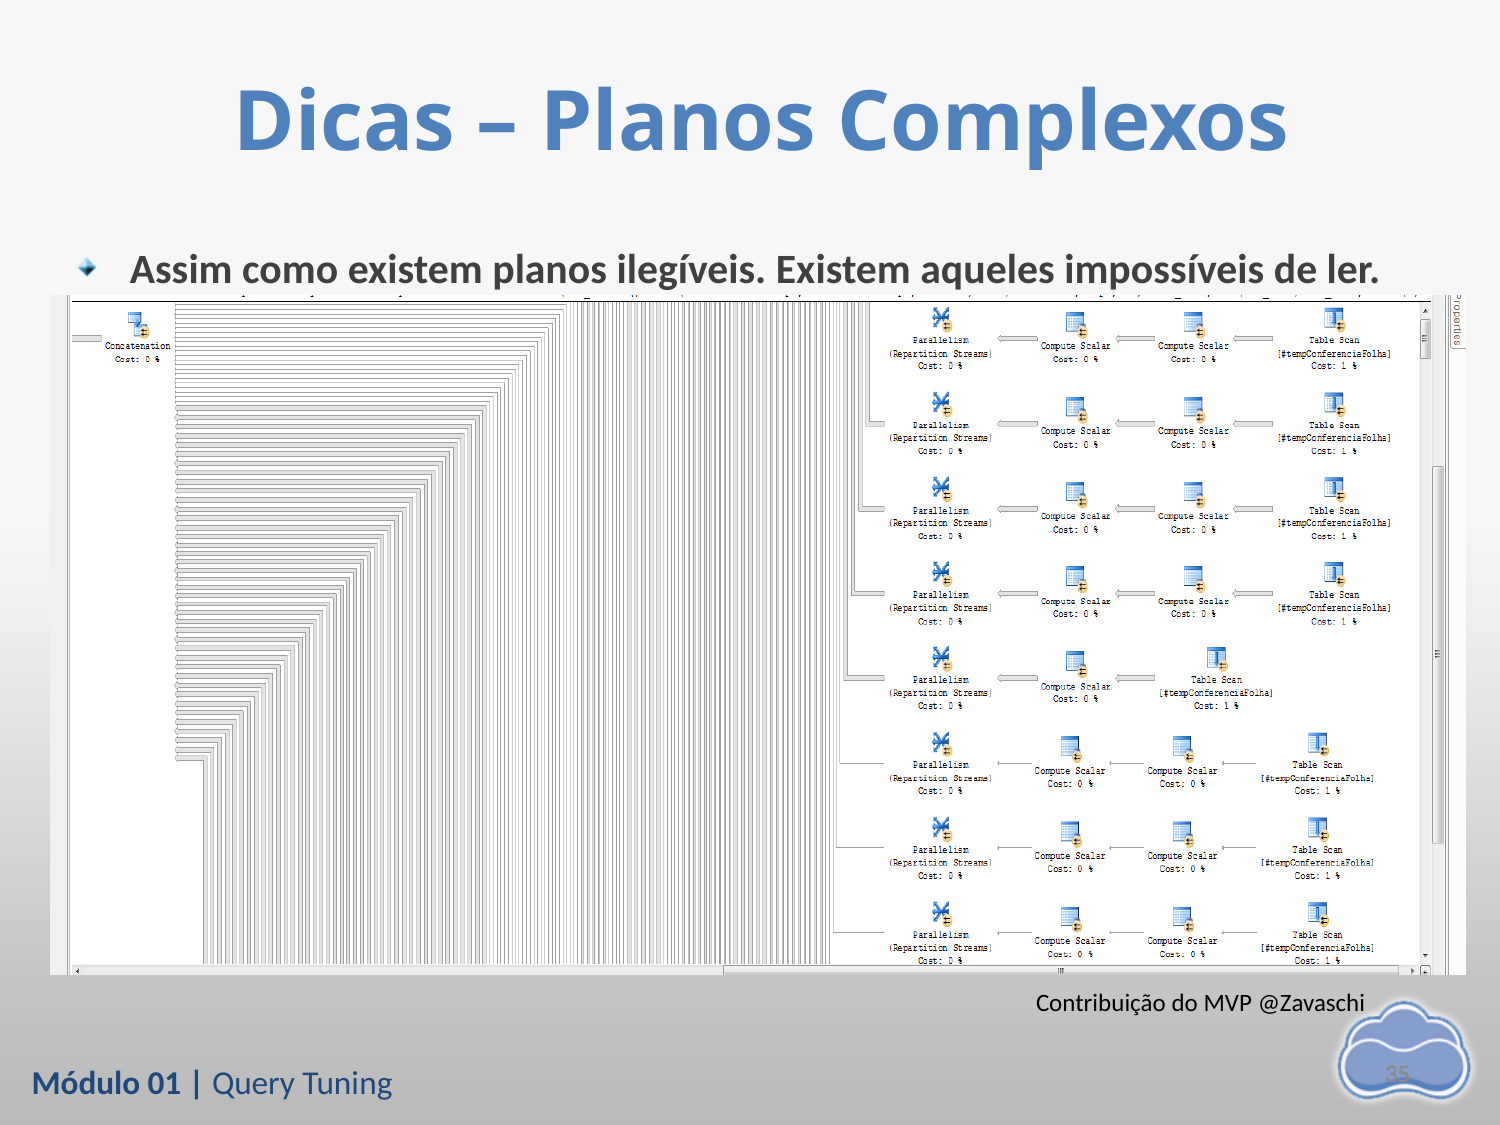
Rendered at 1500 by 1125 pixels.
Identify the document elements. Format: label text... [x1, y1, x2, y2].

text_box Contribuição do MVP @Zavaschi [1021, 983, 1381, 1025]
title Dicas – Planos Complexos [23, 58, 1500, 176]
picture [0, 0, 1500, 1125]
list Assim como existem planos ilegíveis. Existem aqueles impossíveis de ler. [58, 234, 1430, 293]
text_box 35 [1074, 1042, 1425, 1103]
